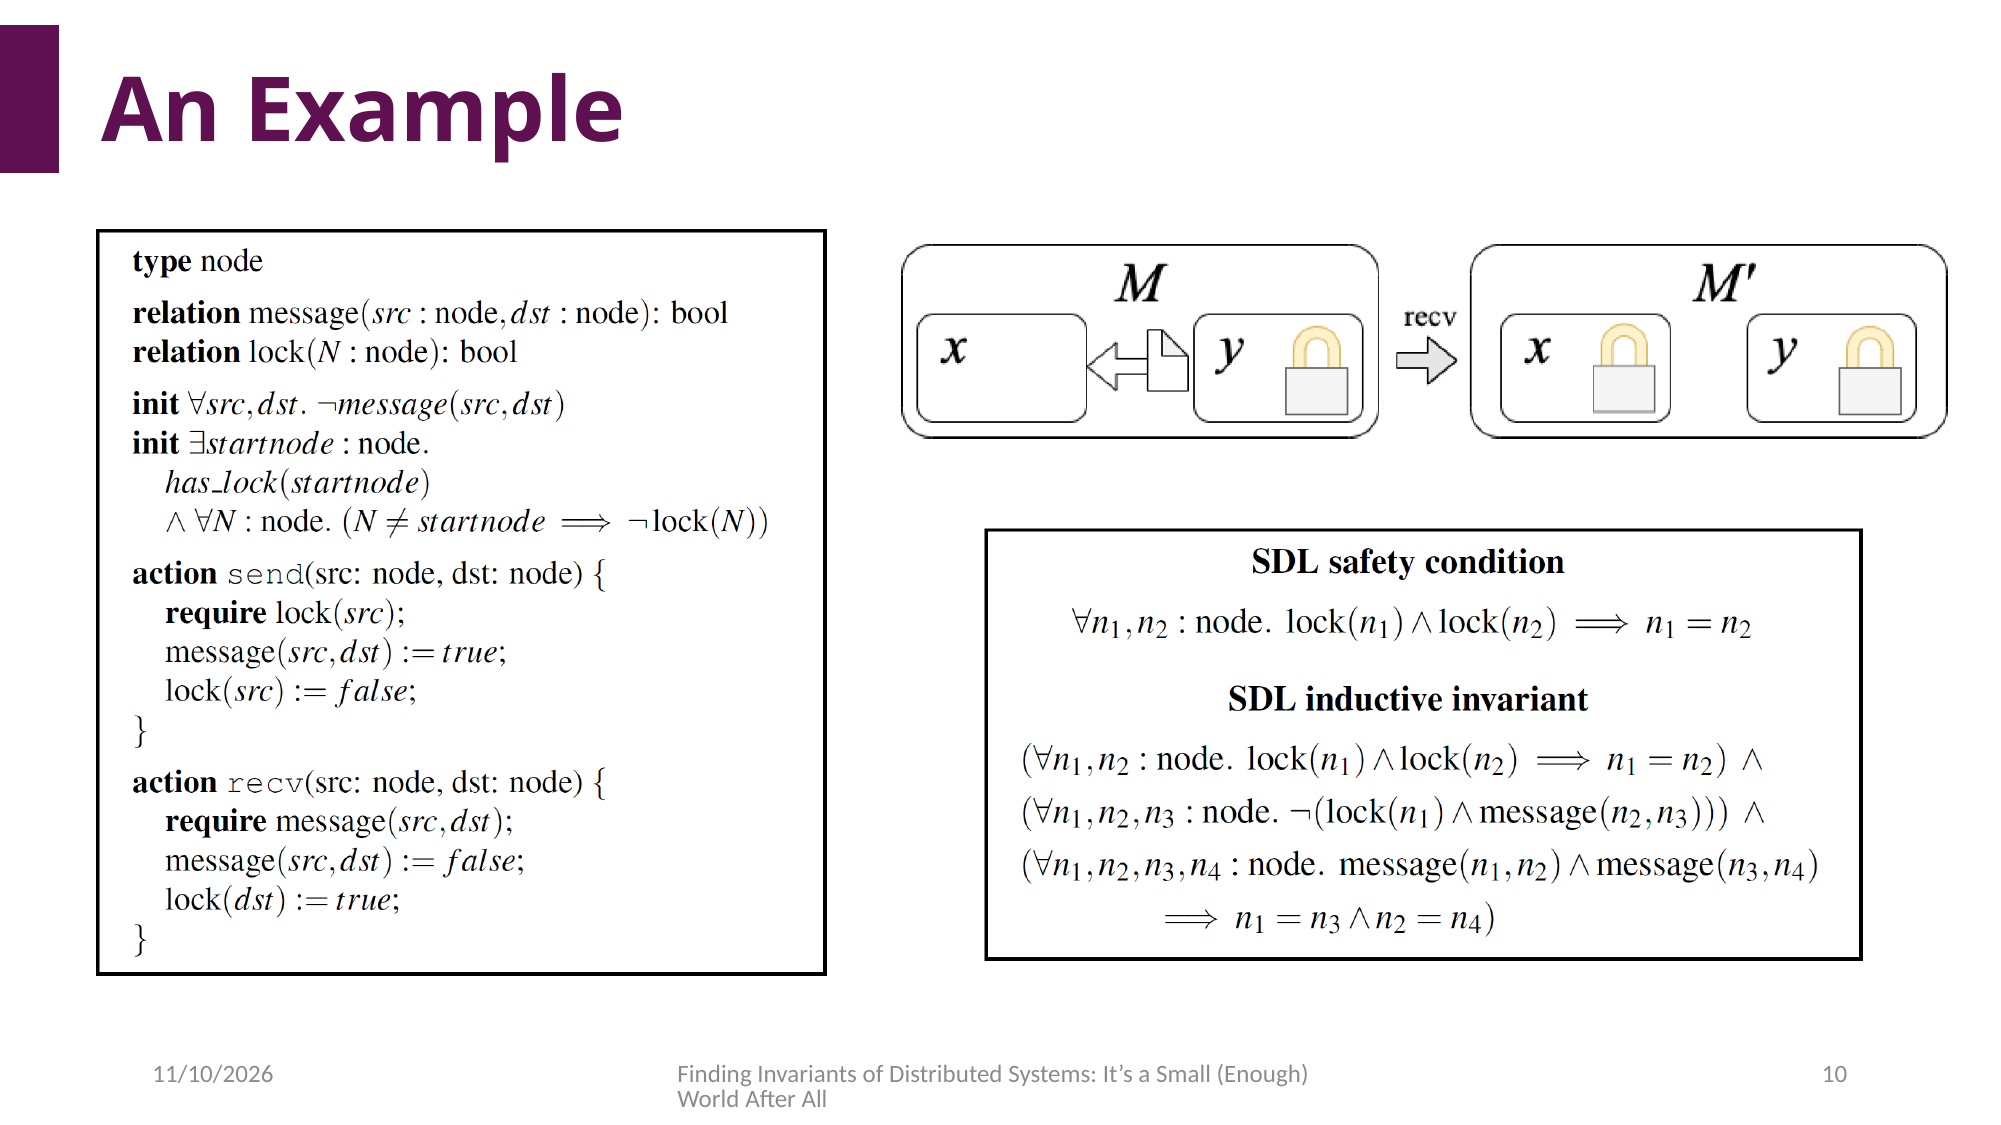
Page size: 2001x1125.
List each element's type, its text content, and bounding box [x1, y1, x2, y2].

picture [972, 522, 1877, 977]
footer Finding Invariants of Distributed Systems: It’s a Small (Enough) World After All [662, 1042, 1338, 1103]
title An Example [86, 26, 1917, 169]
picture [79, 225, 840, 992]
picture [889, 231, 1960, 447]
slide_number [137, 1042, 588, 1103]
slide_number 10 [1412, 1042, 1863, 1103]
